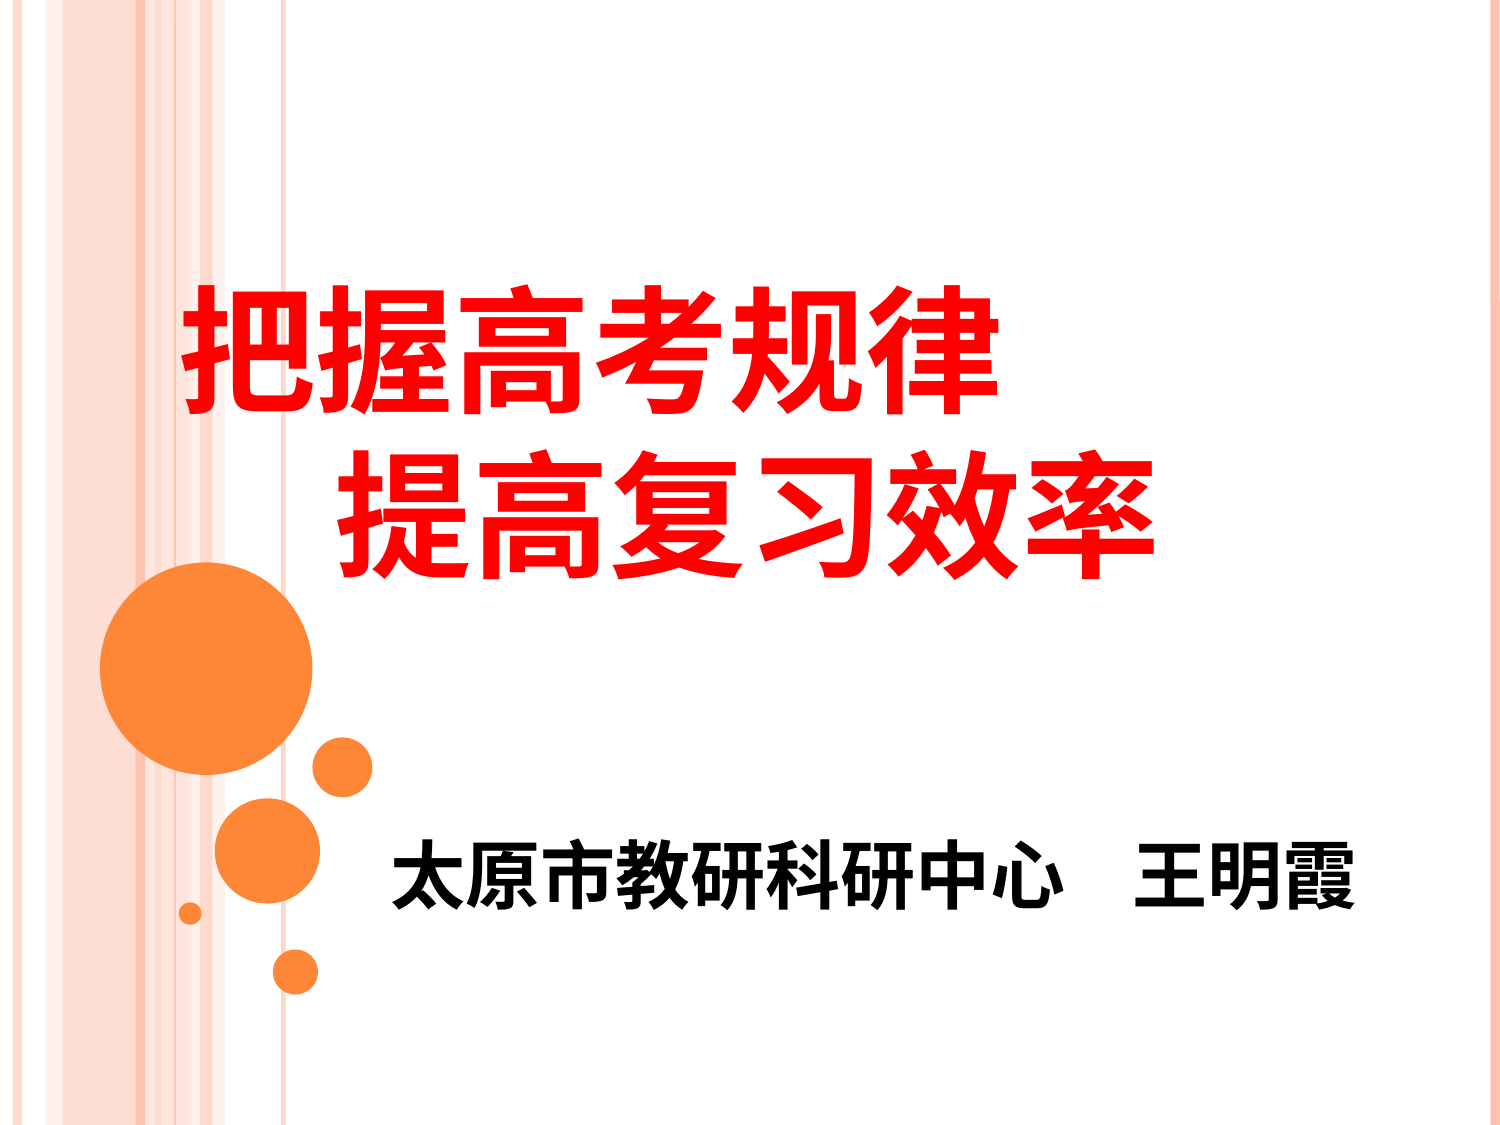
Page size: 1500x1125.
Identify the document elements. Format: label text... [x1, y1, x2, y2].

subtitle 太原市教研科研中心 王明霞 [375, 820, 1465, 1046]
text_box 把握高考规律 提高复习效率 [164, 257, 1418, 603]
